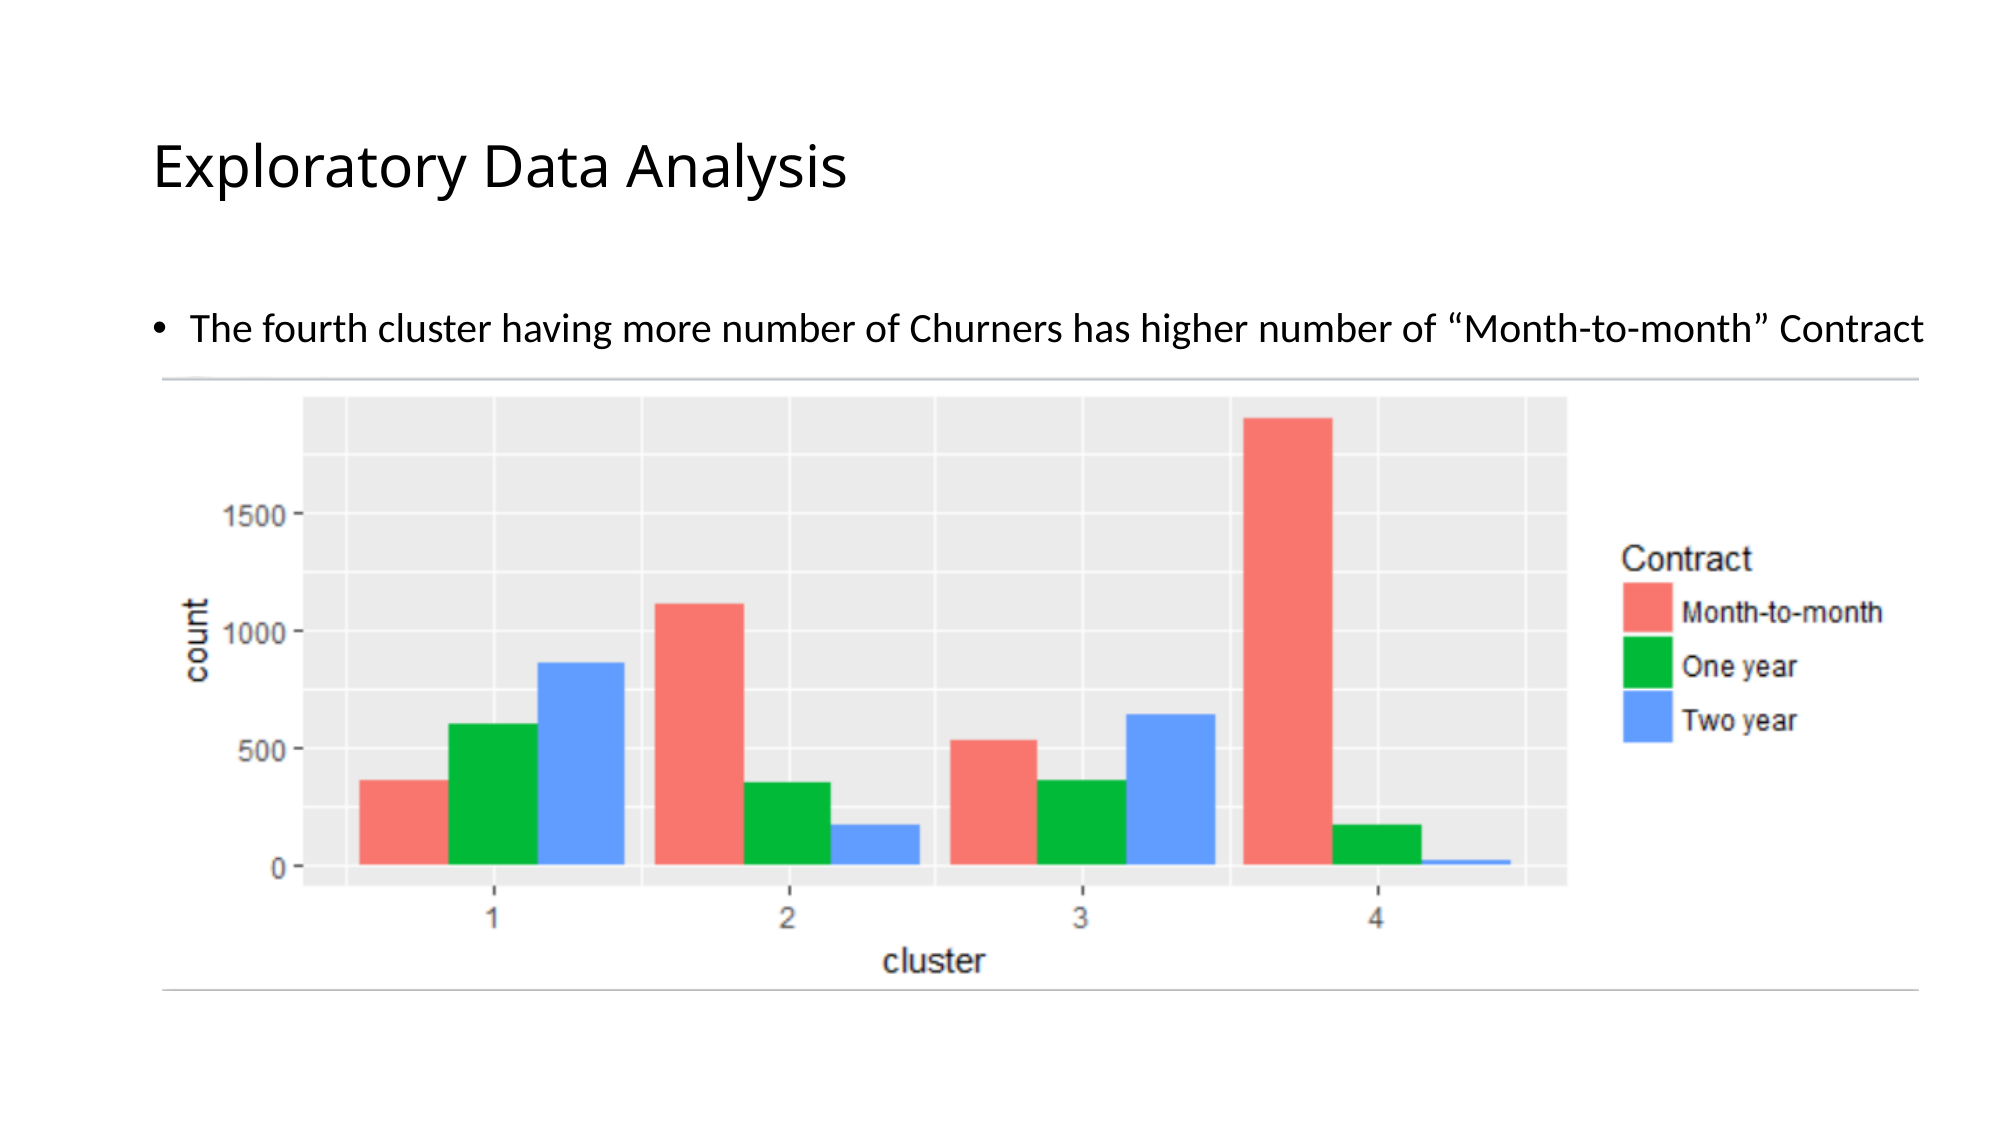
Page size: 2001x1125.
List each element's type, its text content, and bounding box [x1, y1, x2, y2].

list The fourth cluster having more number of Churners has higher number of “Month-to-month” Contract [137, 299, 1983, 1125]
picture [162, 376, 1919, 991]
title Exploratory Data Analysis [137, 59, 1863, 278]
